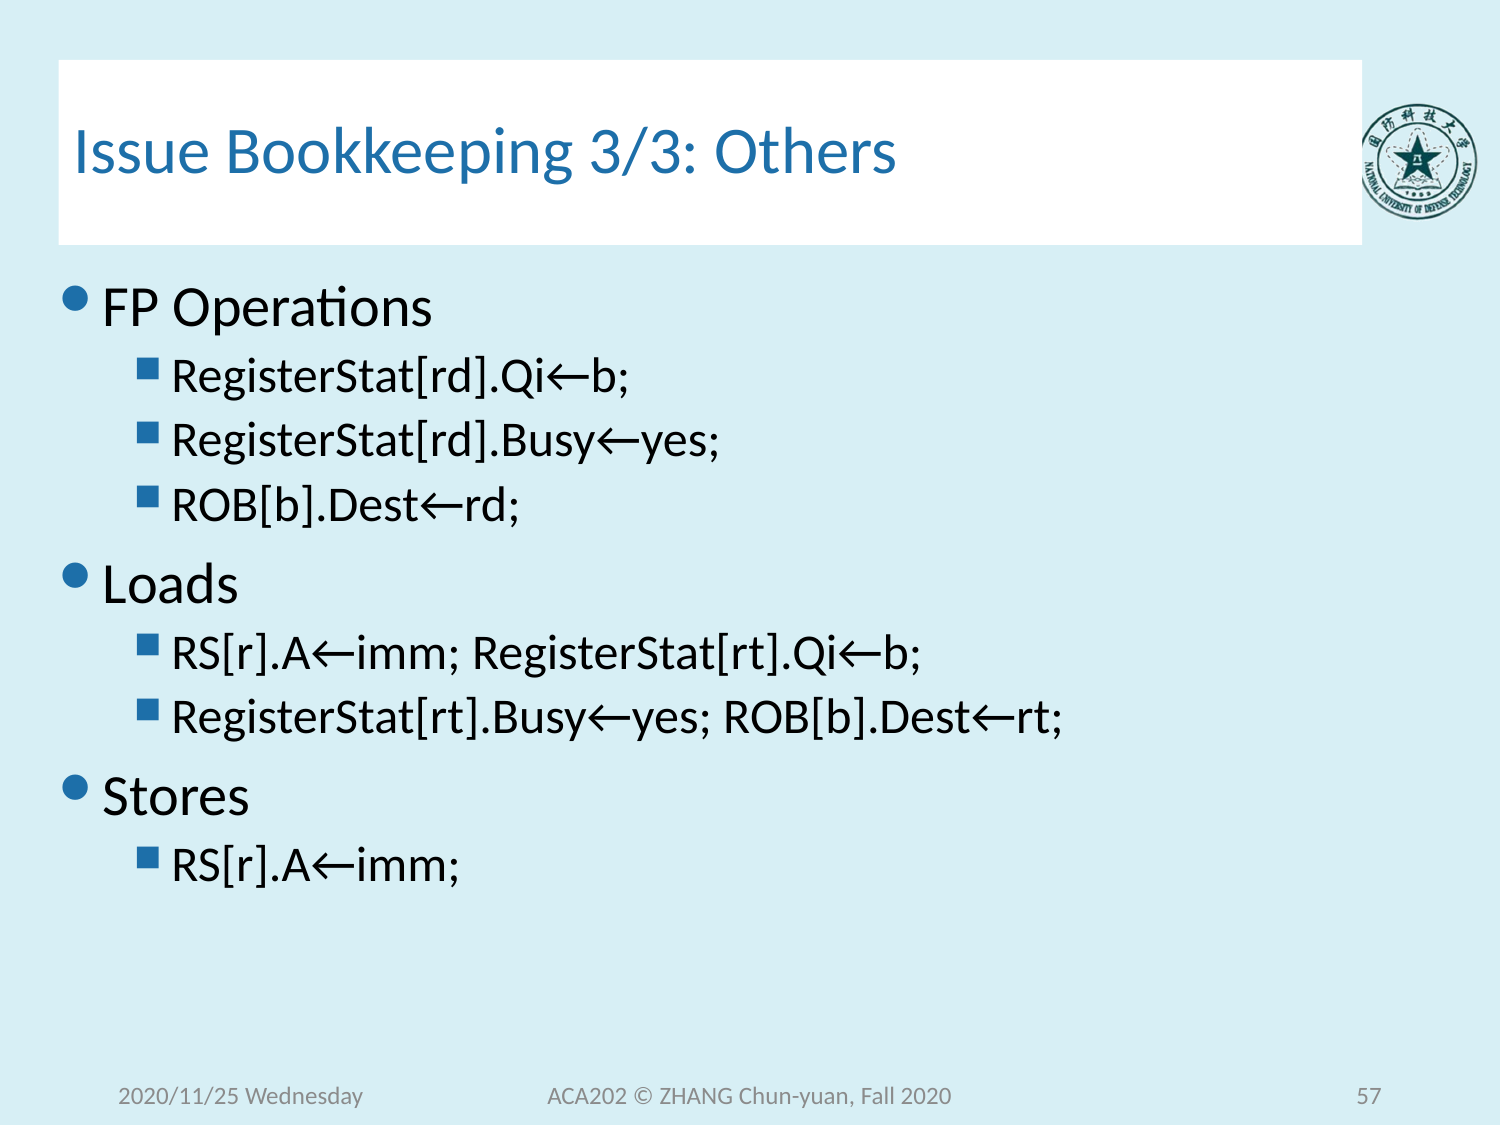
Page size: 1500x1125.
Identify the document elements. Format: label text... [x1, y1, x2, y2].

title Issue Bookkeeping 3/3: Others [58, 59, 1363, 245]
picture [1363, 102, 1480, 224]
footer ACA202 © ZHANG Chun-yuan, Fall 2020 [496, 1064, 1004, 1125]
slide_number 57 [1059, 1064, 1397, 1125]
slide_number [103, 1064, 441, 1125]
list FP Operations RegisterStat[rd].Qi←b; RegisterStat[rd].Busy←yes; ROB[b].Dest←rd; Loads RS[r].A←imm; RegisterStat[rt].Qi←b; RegisterStat[rt].Busy←yes; ROB[b].Dest←rt; Stores RS[r].A←imm; [43, 268, 1457, 1045]
